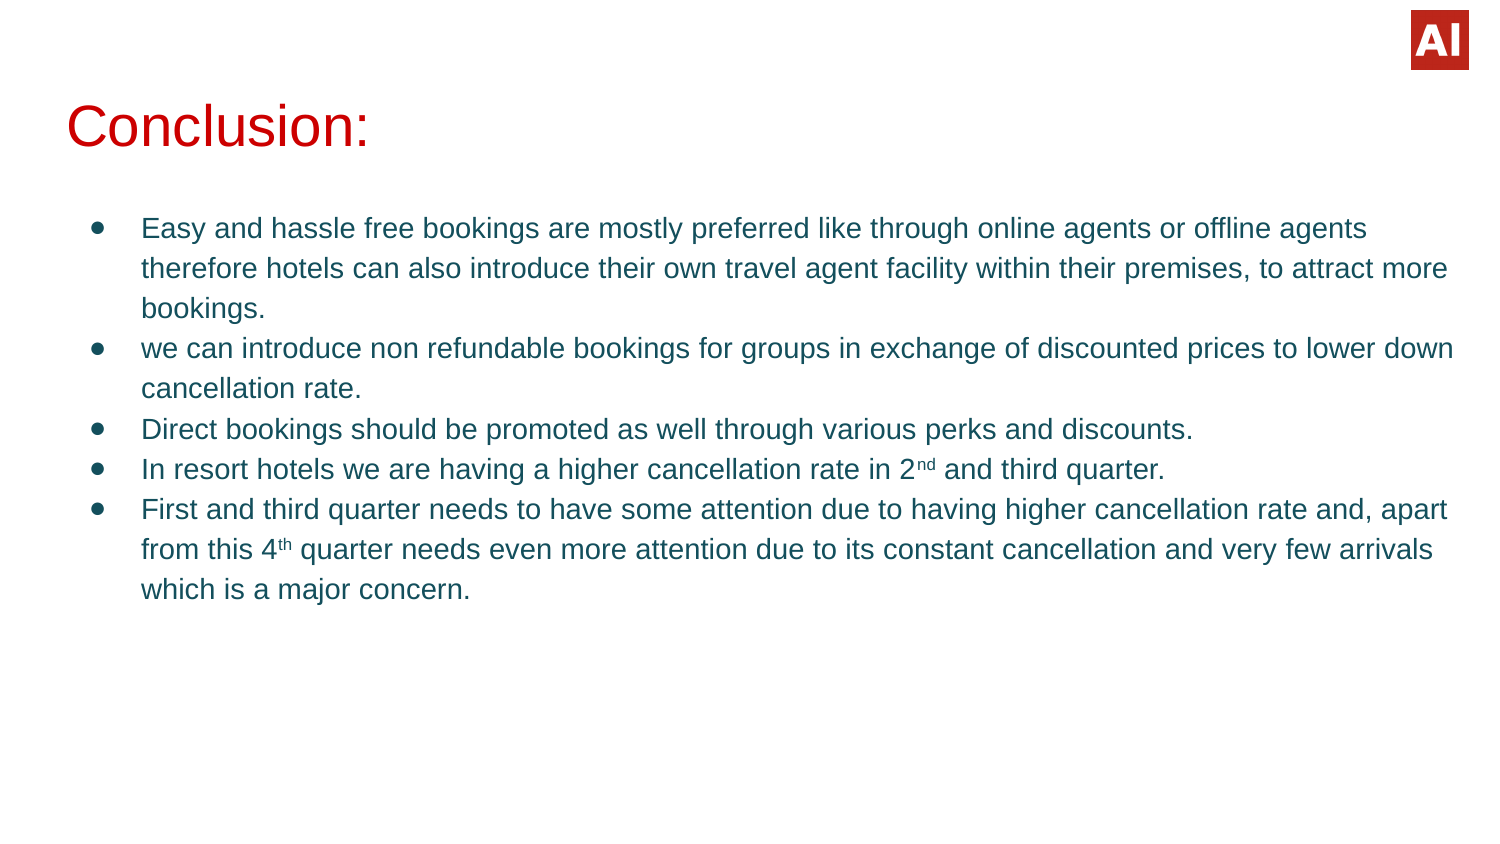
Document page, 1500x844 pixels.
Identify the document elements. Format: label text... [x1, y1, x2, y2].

title Conclusion: [51, 72, 1449, 167]
list Easy and hassle free bookings are mostly preferred like through online agents or offline agents therefore hotels can also introduce their own travel agent facility within their premises, to attract more bookings. we can introduce non refundable bookings for groups in exchange of discounted prices to lower down cancellation rate. Direct bookings should be promoted as well through various perks and discounts. In resort hotels we are having a higher cancellation rate in 2nd and third quarter. First and third quarter needs to have some attention due to having higher cancellation rate and, apart from this 4th quarter needs even more attention due to its constant cancellation and very few arrivals which is a major concern. [51, 189, 1483, 750]
picture [1411, 10, 1469, 70]
